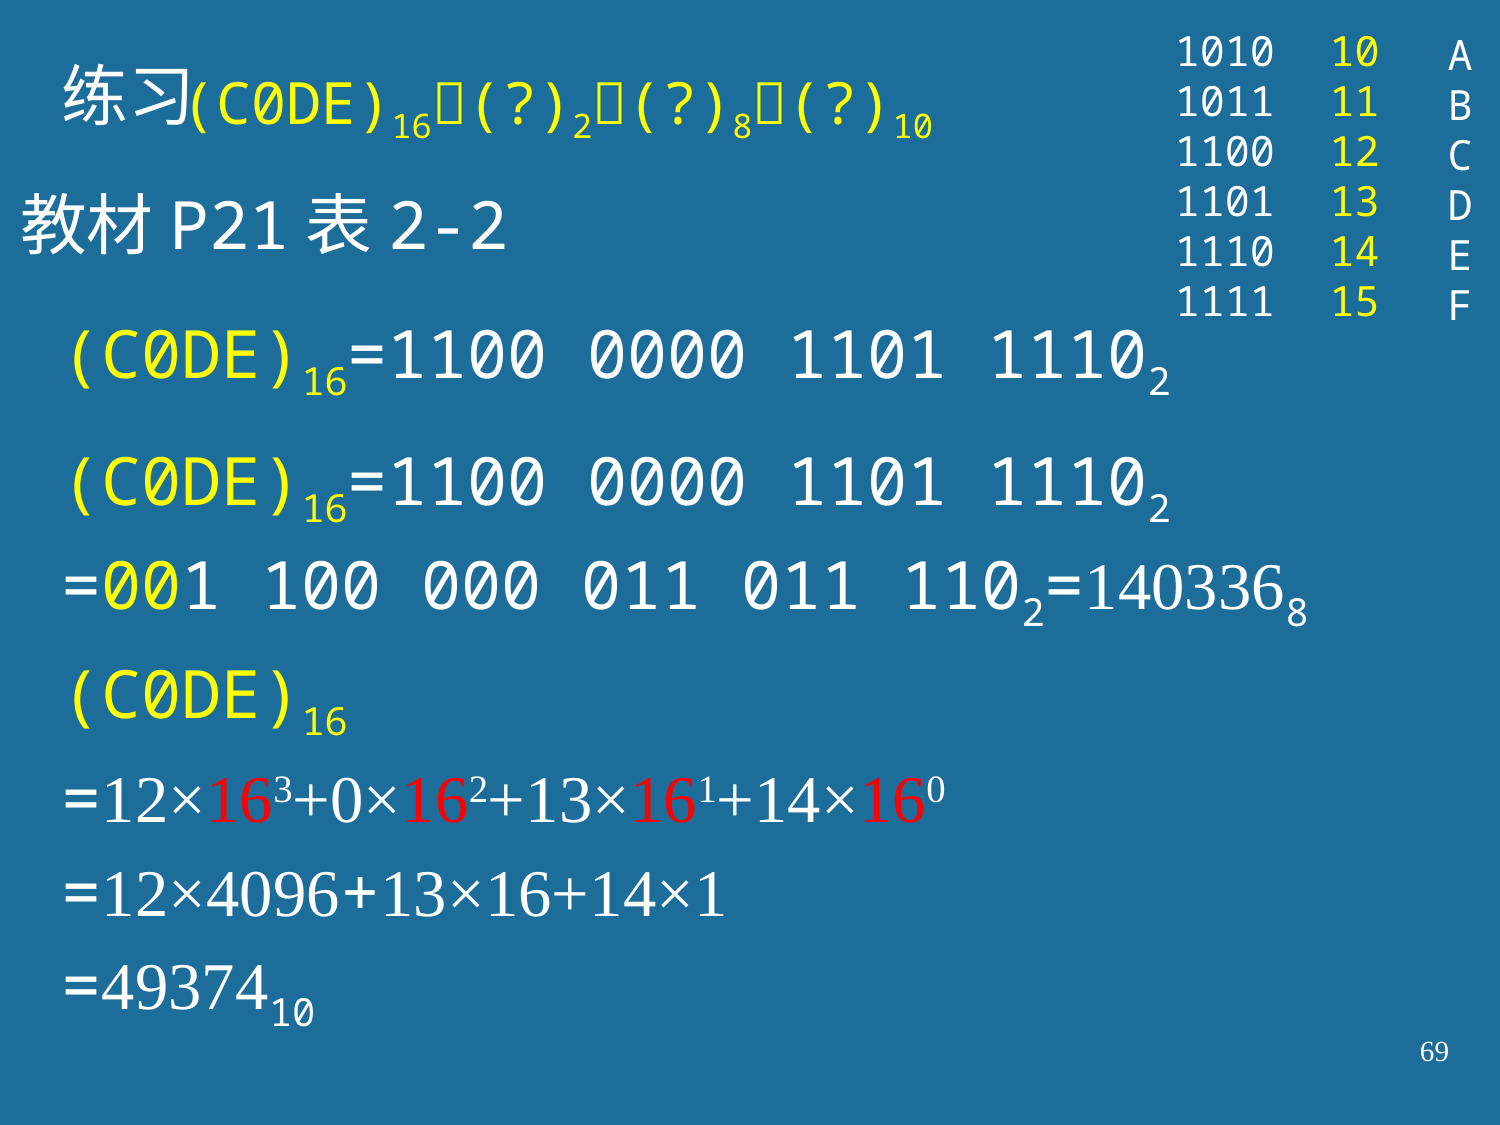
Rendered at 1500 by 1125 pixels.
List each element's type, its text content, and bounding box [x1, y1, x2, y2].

text_box 教材P21表2-2 [5, 175, 523, 271]
text_box (C0DE)16(?)2(?)8(?)10 [166, 58, 948, 153]
text_box (C0DE)16=1100 0000 1101 11102 =001 100 000 011 011 1102=1403368 [46, 431, 1454, 642]
text_box 练习 [46, 46, 211, 142]
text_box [1159, 17, 1486, 341]
text_box (C0DE)16 =12×163+0×162+13×161+14×160 =12×4096+13×16+14×1 =4937410 [46, 644, 1454, 1042]
slide_number 69 [1151, 1025, 1465, 1100]
text_box (C0DE)16=1100 0000 1101 11102 [46, 304, 1454, 411]
